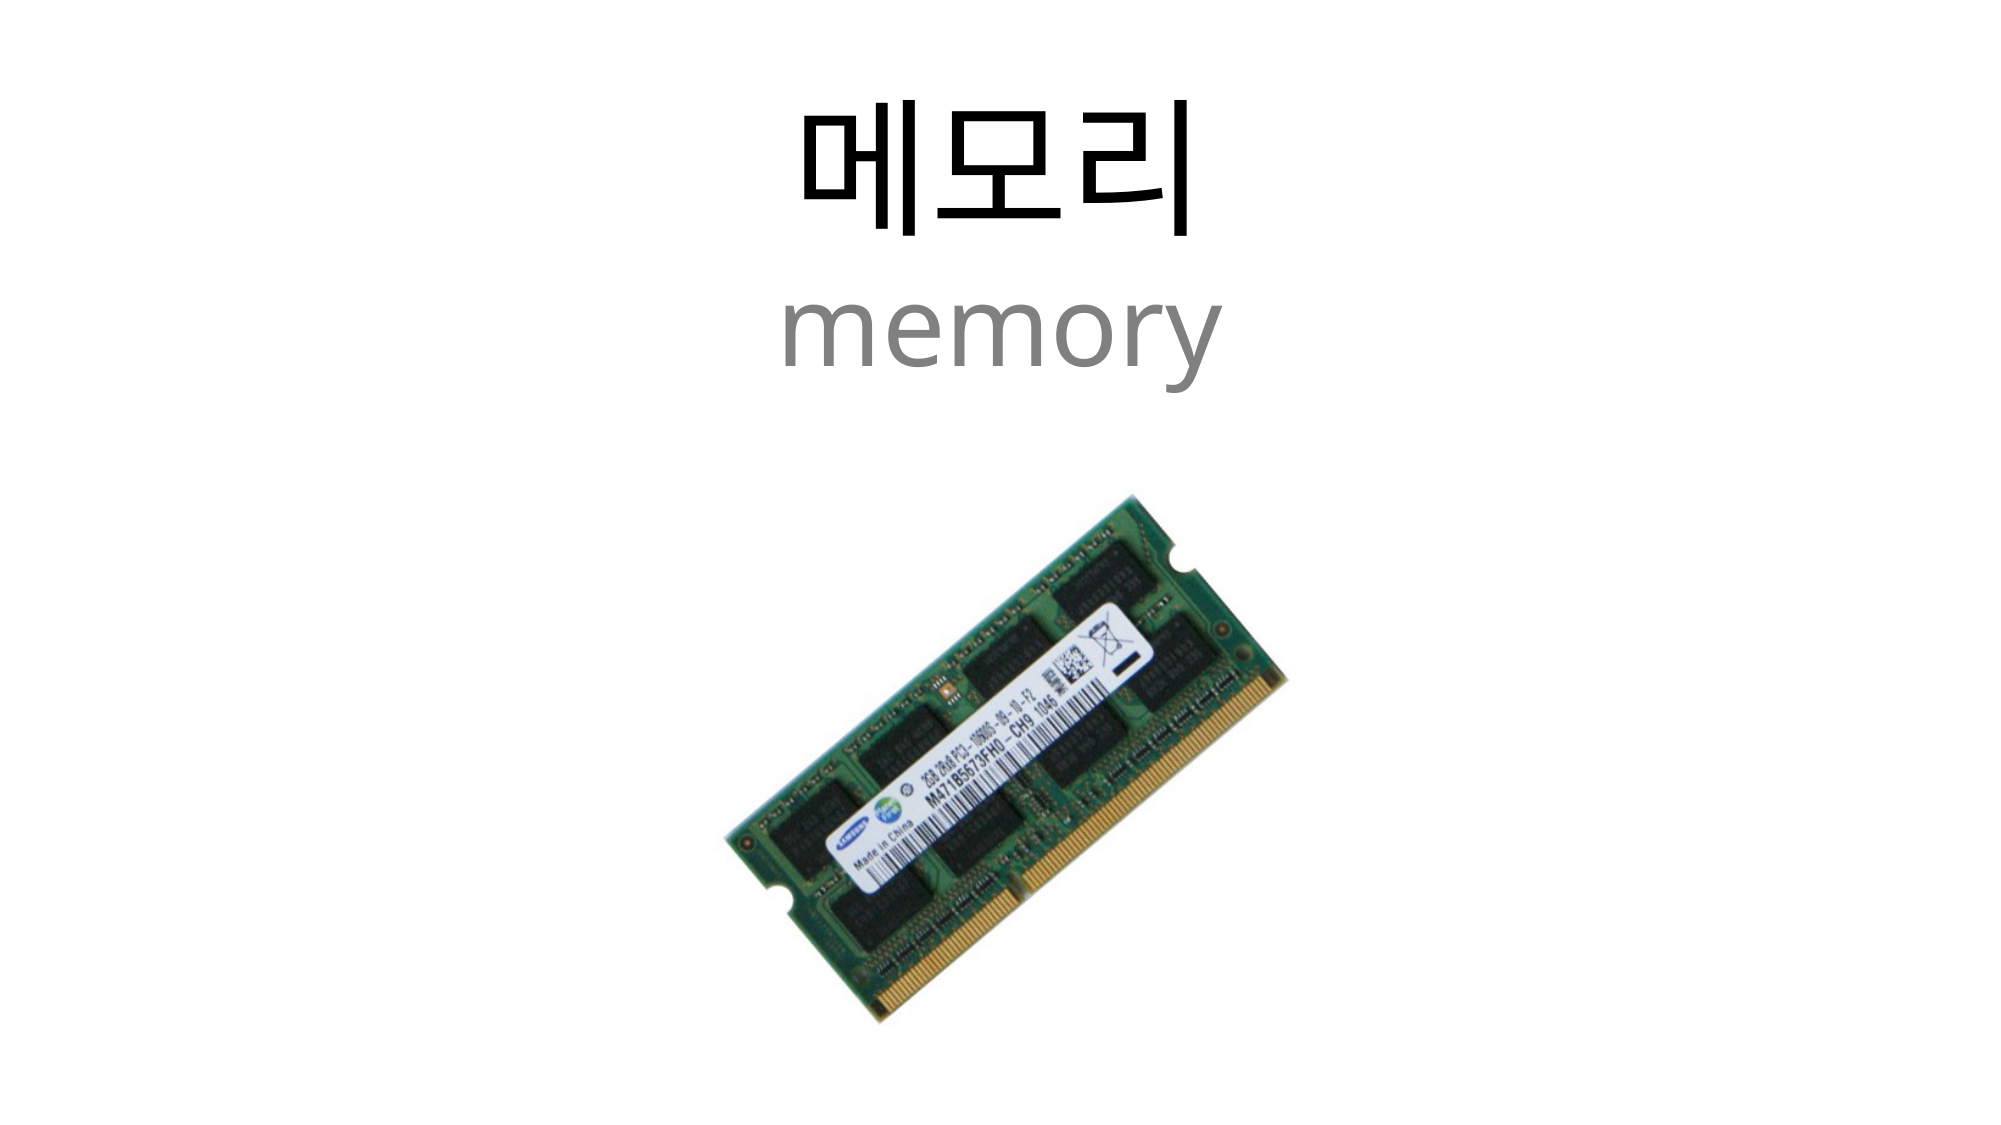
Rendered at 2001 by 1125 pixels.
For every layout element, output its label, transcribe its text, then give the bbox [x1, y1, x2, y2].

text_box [707, 478, 1293, 1027]
text_box 메모리 memory [405, 67, 1594, 397]
